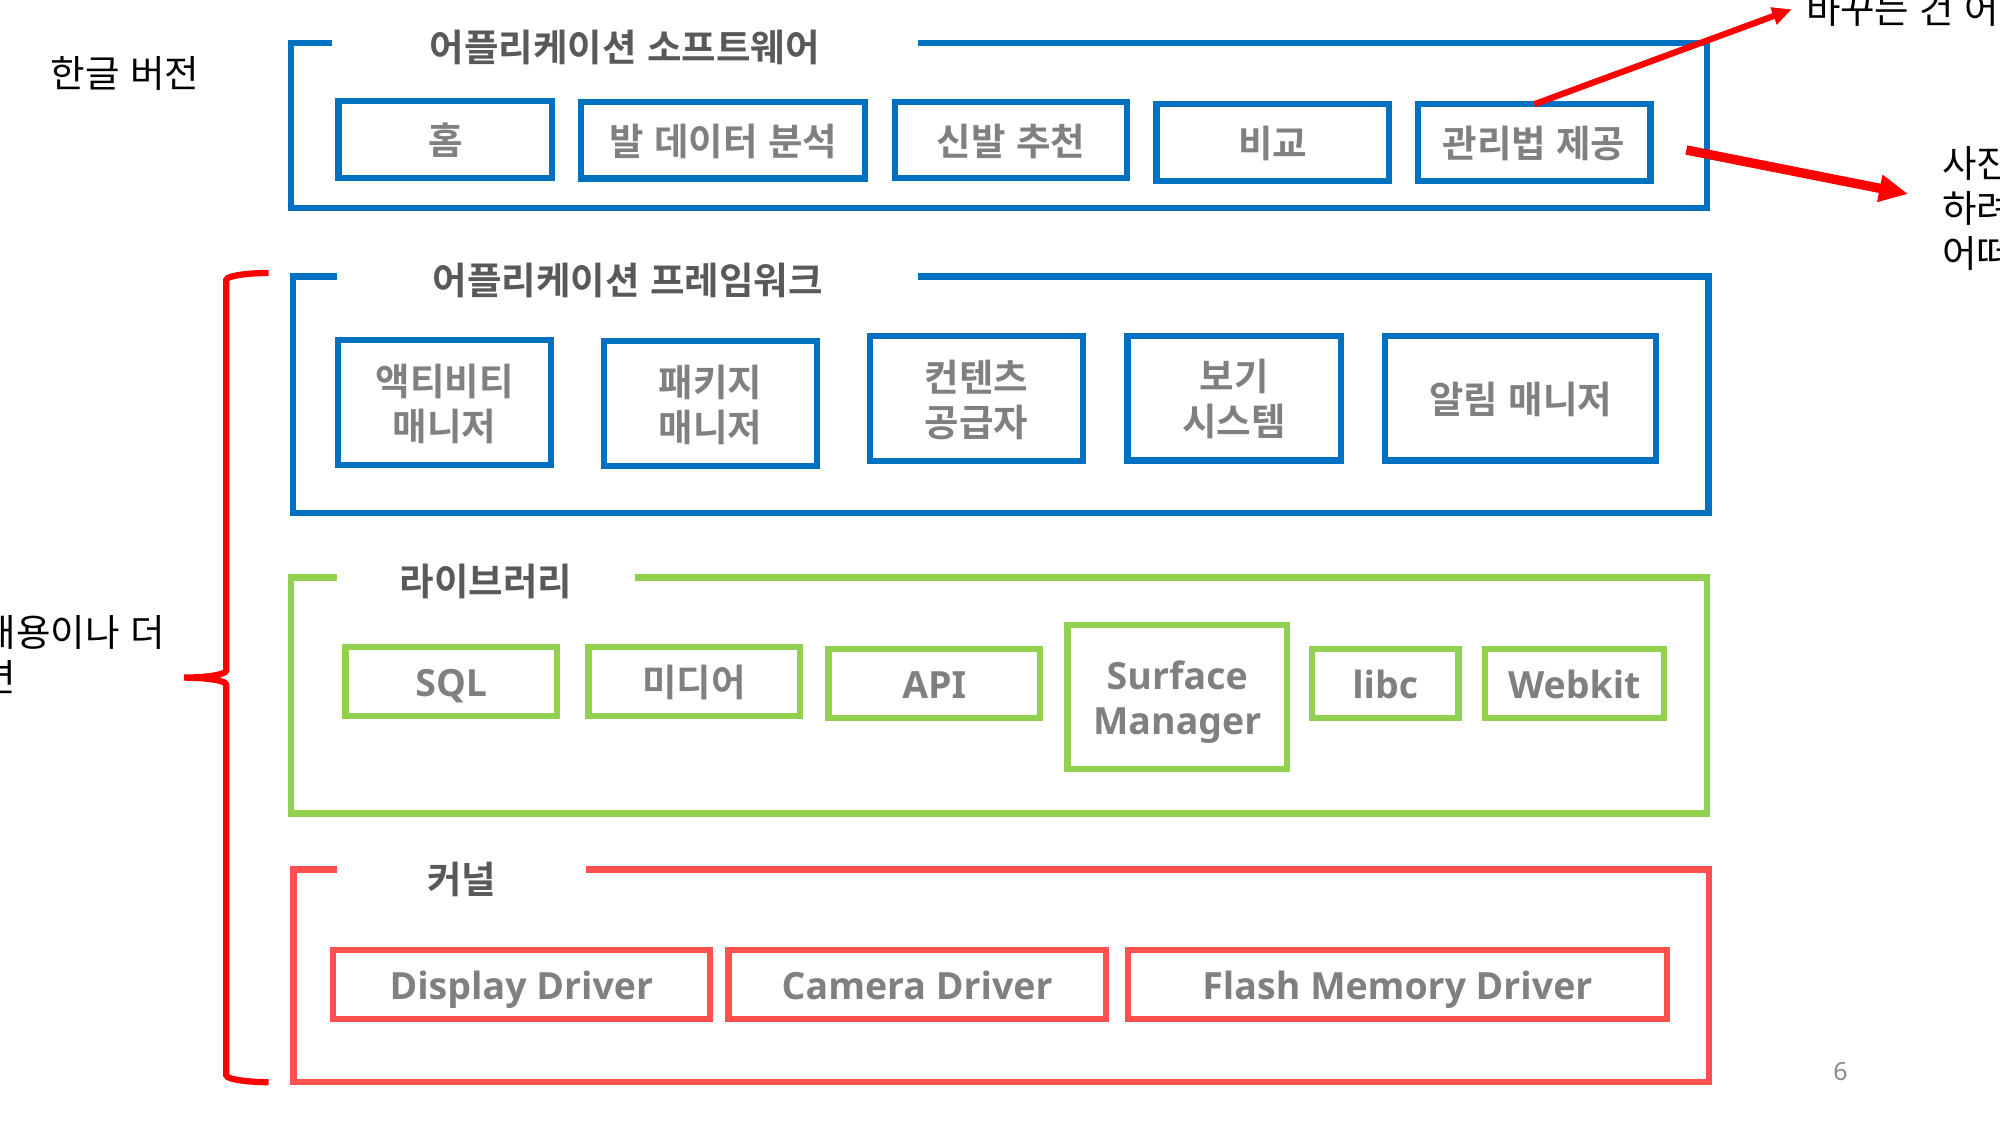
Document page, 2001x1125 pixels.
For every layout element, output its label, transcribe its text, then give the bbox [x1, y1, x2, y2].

text_box Display Driver [332, 949, 711, 1020]
text_box API [827, 648, 1041, 719]
text_box 어플리케이션 소프트웨어 [332, 16, 918, 78]
text_box 패키지 매니저 [603, 340, 818, 467]
text_box Camera Driver [727, 949, 1107, 1020]
text_box 관리법 제공 -> 스트레칭 제공으로 바꾸는 건 어떨까용 [1791, 0, 2000, 39]
text_box 컨텐츠 공급자 [869, 335, 1084, 462]
text_box Flash Memory Driver [1127, 949, 1668, 1020]
text_box 발 데이터 분석 [580, 101, 866, 179]
text_box 커널 [337, 846, 586, 910]
text_box 알림 매니저 [1384, 335, 1657, 461]
text_box SQL [345, 646, 558, 717]
text_box 비교 [1155, 103, 1390, 182]
text_box [292, 276, 1710, 514]
slide_number 6 [1412, 1042, 1863, 1103]
text_box [290, 576, 1708, 815]
text_box 관리법 제공 [1417, 103, 1652, 182]
text_box [217, 272, 269, 1083]
text_box libc [1311, 648, 1460, 719]
text_box Surface Manager [1066, 624, 1288, 770]
text_box 한글 버전 [36, 42, 235, 103]
text_box 라이브러리 [337, 549, 635, 613]
text_box [293, 869, 1710, 1083]
text_box 읽어보고 이상한 내용이나 더 필요한 내용 있으면 말씀해주세용 [0, 601, 217, 752]
text_box 어플리케이션 프레임워크 [337, 248, 918, 312]
text_box [290, 42, 1708, 209]
text_box 액티비티 매니저 [337, 339, 552, 466]
text_box Webkit [1484, 648, 1665, 719]
text_box 보기 시스템 [1126, 335, 1342, 461]
text_box 신발 추천 [894, 101, 1128, 179]
text_box 미디어 [588, 646, 801, 717]
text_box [1686, 149, 1908, 194]
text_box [1534, 9, 1792, 105]
text_box 사진 촬영 추가 하려고 하는데 어떠신가용 [1927, 132, 2000, 283]
text_box 홈 [337, 100, 553, 179]
